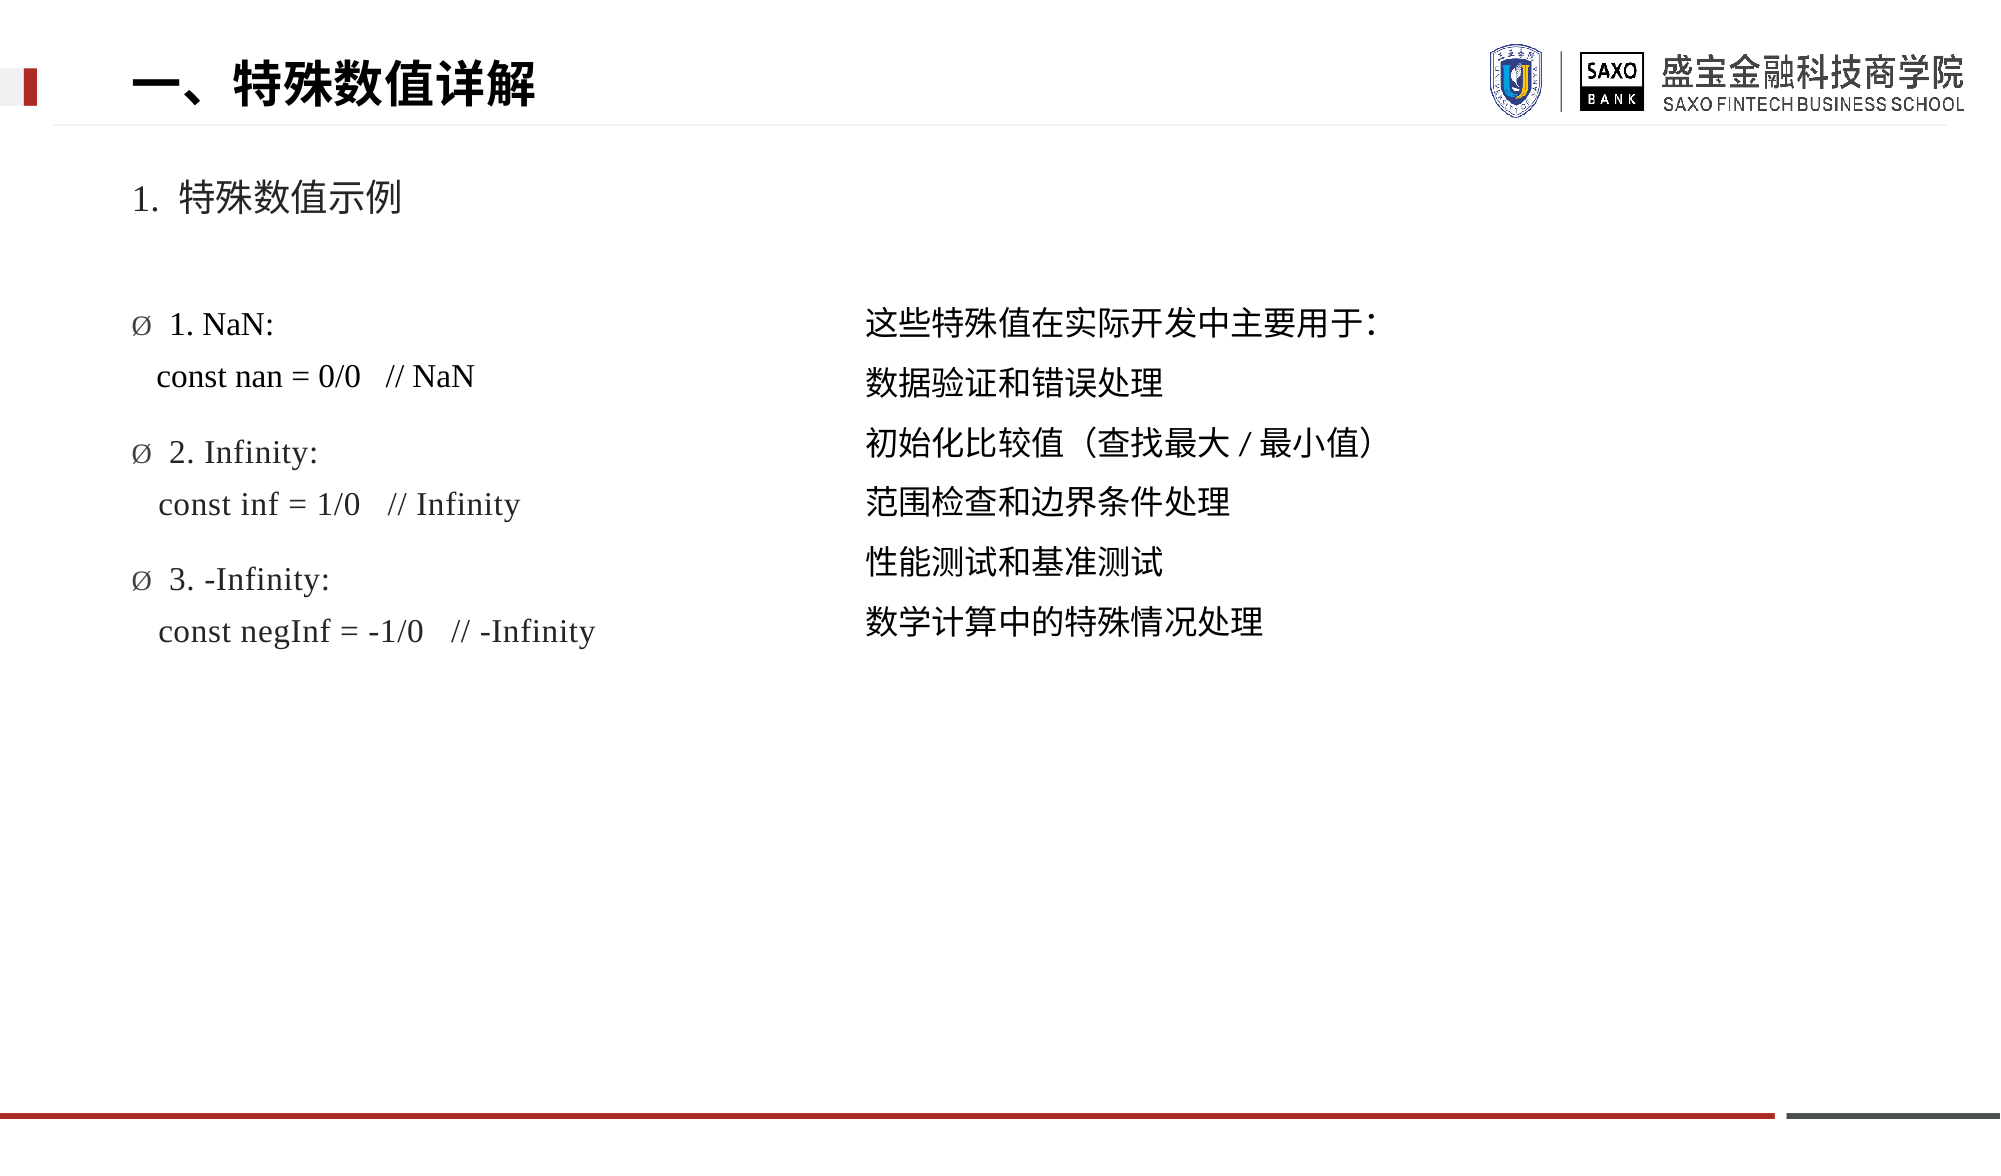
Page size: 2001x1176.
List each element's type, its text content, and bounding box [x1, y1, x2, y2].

text_box 一、特殊数值详解 [131, 44, 705, 113]
text_box 这些特殊值在实际开发中主要用于： 数据验证和错误处理 初始化比较值（查找最大/最小值） 范围检查和边界条件处理 性能测试和基准测试 数学计算中的特殊情况处理 [850, 274, 1515, 649]
text_box Ø 3. -Infinity: const negInf = -1/0 // -Infinity [131, 545, 850, 592]
text_box Ø 2. Infinity: const inf = 1/0 // Infinity [131, 418, 850, 464]
picture [0, 68, 37, 106]
picture [1489, 43, 1964, 118]
text_box Ø 1. NaN: const nan = 0/0 // NaN [131, 290, 850, 337]
picture [0, 1112, 1775, 1119]
text_box 1. 特殊数值示例 [131, 167, 889, 220]
picture [1786, 1112, 2000, 1119]
